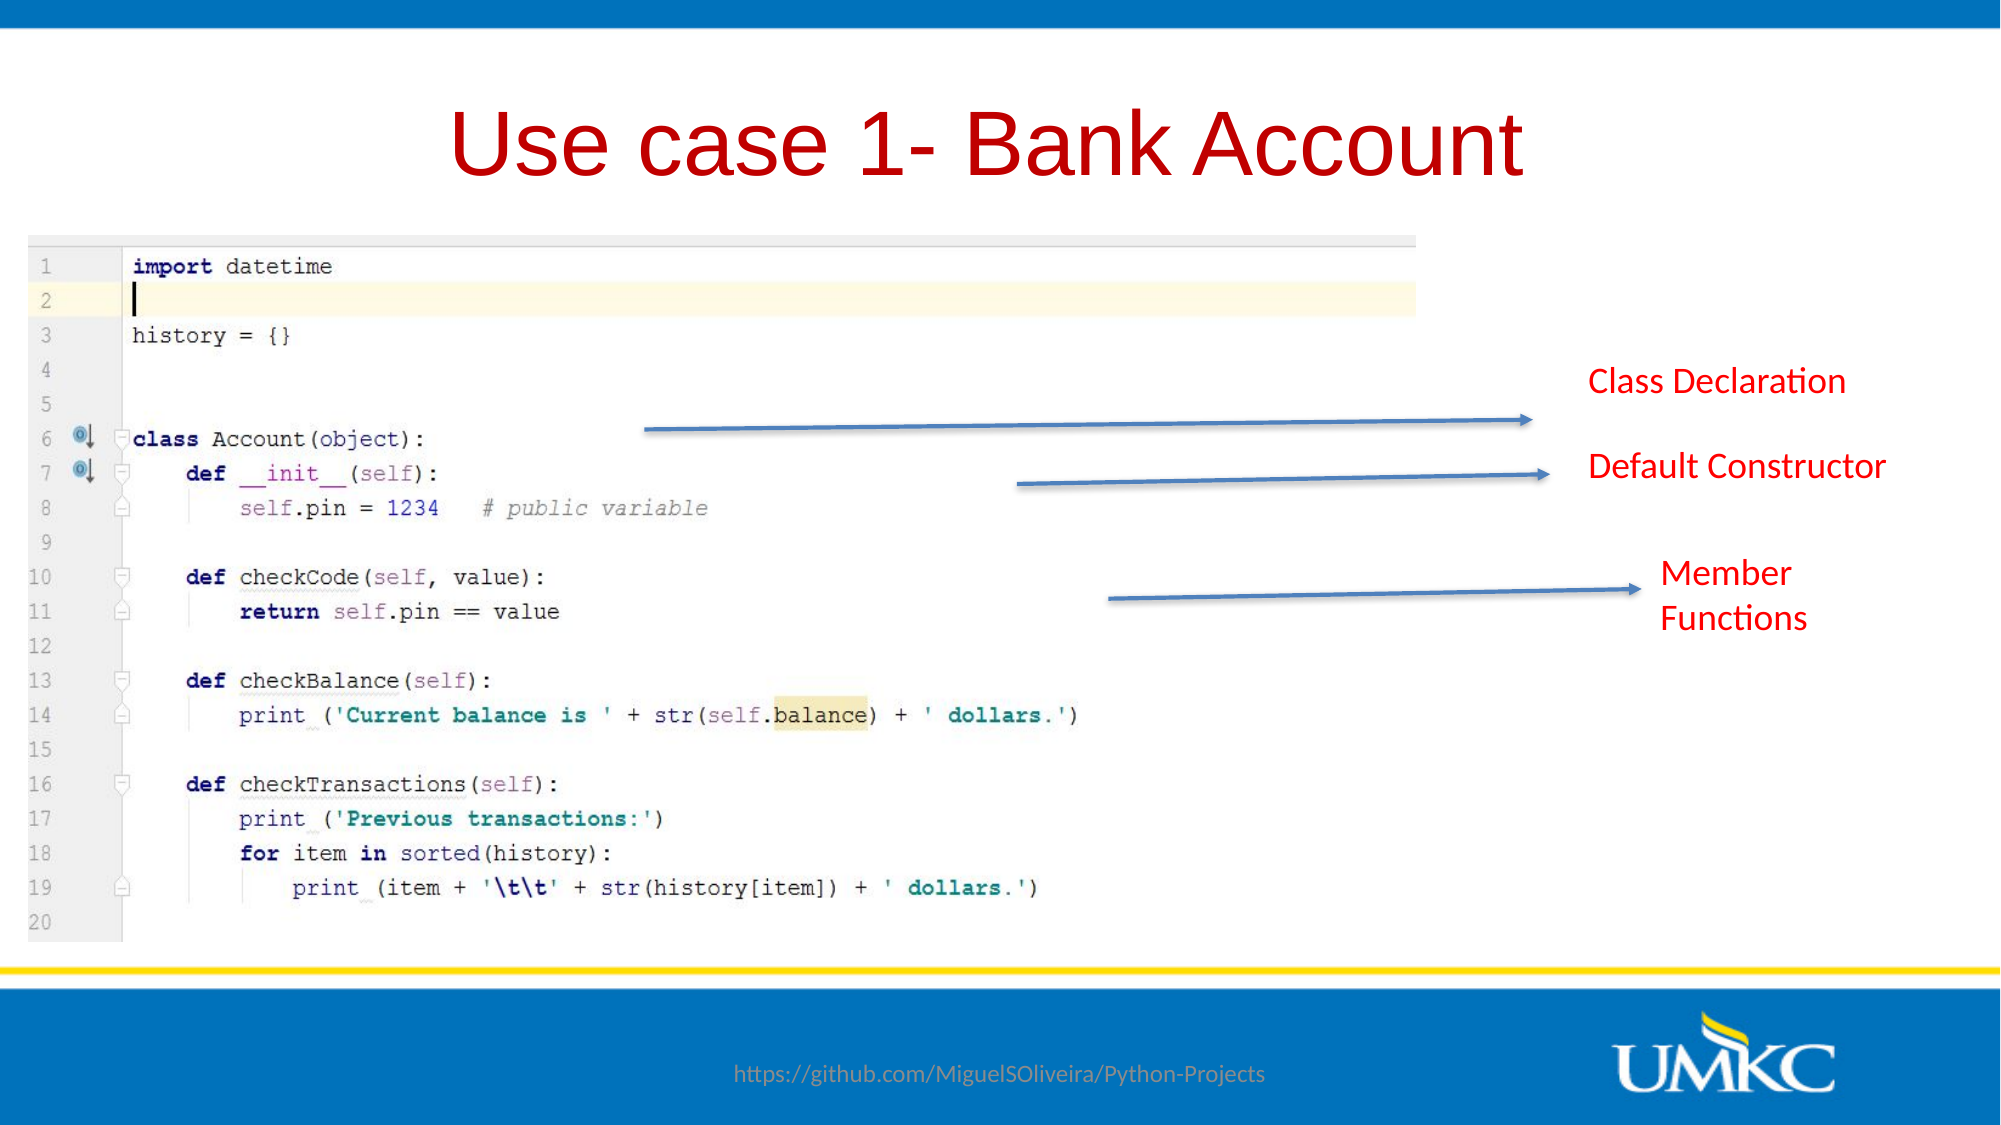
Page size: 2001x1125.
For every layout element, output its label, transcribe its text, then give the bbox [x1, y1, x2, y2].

title Use case 1- Bank Account [99, 45, 1900, 233]
footer https://github.com/MiguelSOliveira/Python-Projects [683, 1042, 1317, 1103]
text_box Default Constructor [1573, 434, 1960, 494]
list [28, 235, 1417, 943]
picture [0, 0, 2001, 1125]
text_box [1016, 473, 1551, 485]
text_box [644, 419, 1534, 430]
text_box Class Declaration [1573, 348, 1960, 409]
text_box Member Functions [1645, 540, 1902, 646]
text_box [1108, 588, 1642, 599]
